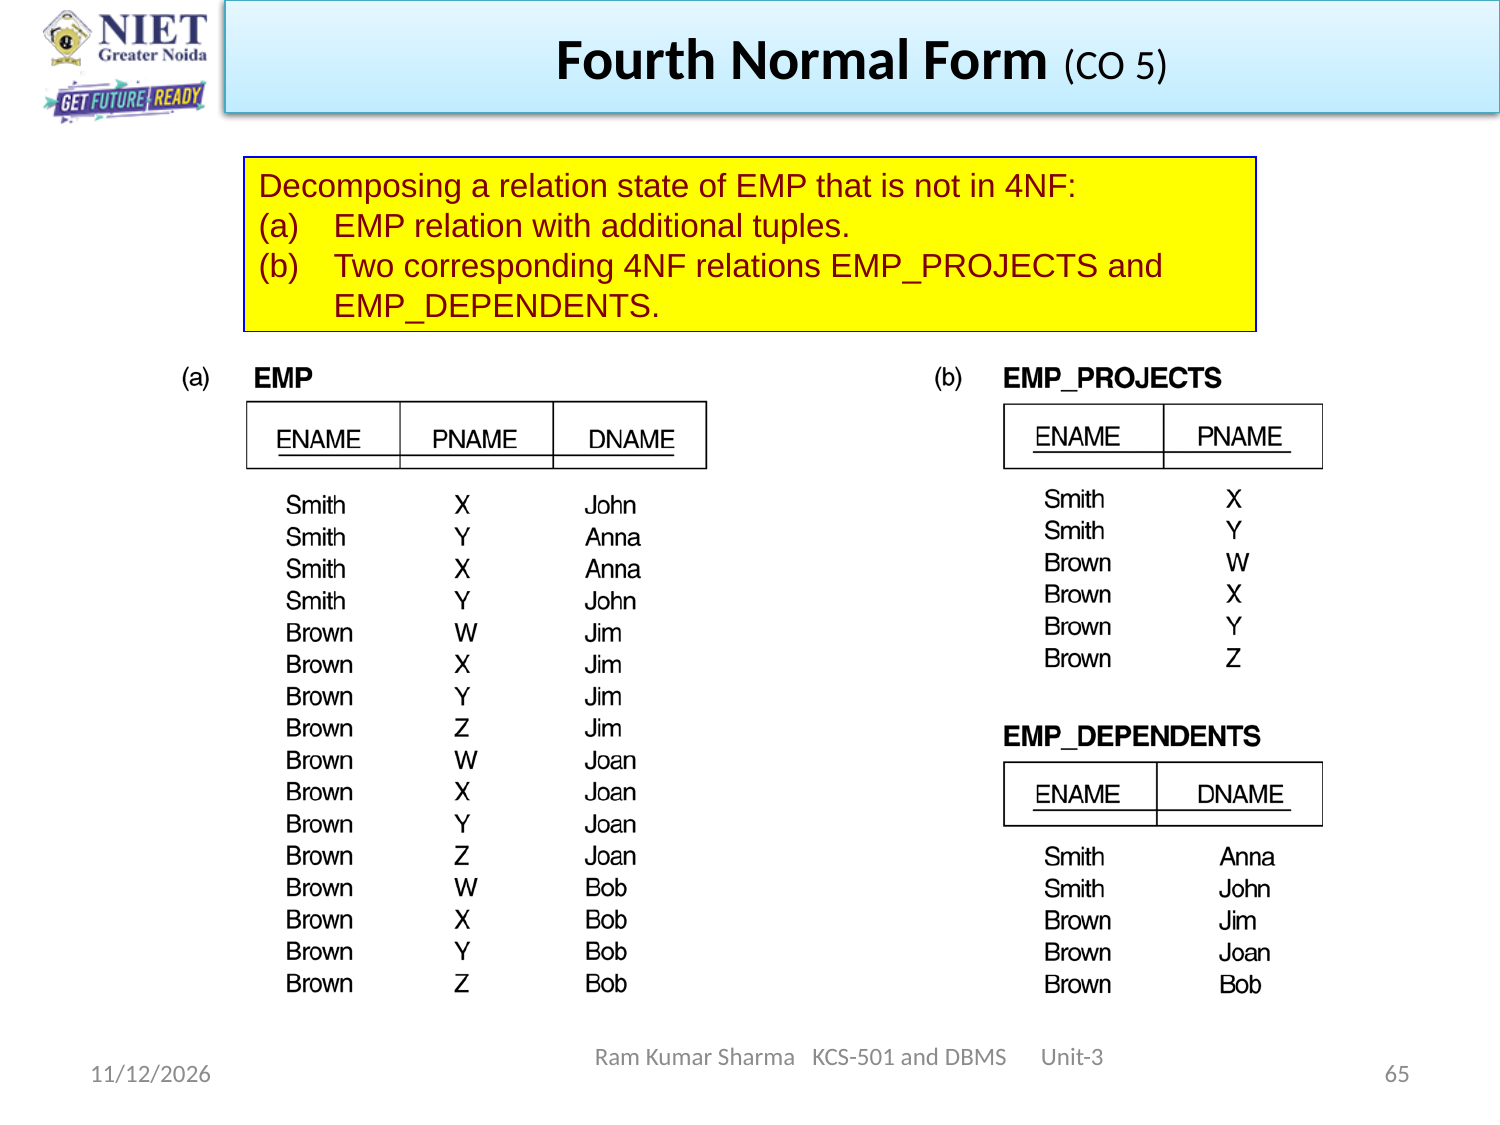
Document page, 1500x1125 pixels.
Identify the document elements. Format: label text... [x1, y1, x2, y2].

text_box Decomposing a relation state of EMP that is not in 4NF: EMP relation with additional tuples. Two corresponding 4NF relations EMP_PROJECTS and EMP_DEPENDENTS. [243, 157, 1257, 332]
text_box Fourth Normal Form (CO 5) [224, 0, 1500, 113]
picture [5, 0, 244, 134]
picture [180, 360, 1324, 999]
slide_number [75, 1042, 425, 1103]
slide_number 65 [1074, 1042, 1425, 1103]
footer Ram Kumar Sharma KCS-501 and DBMS Unit-3 [462, 1025, 1238, 1085]
